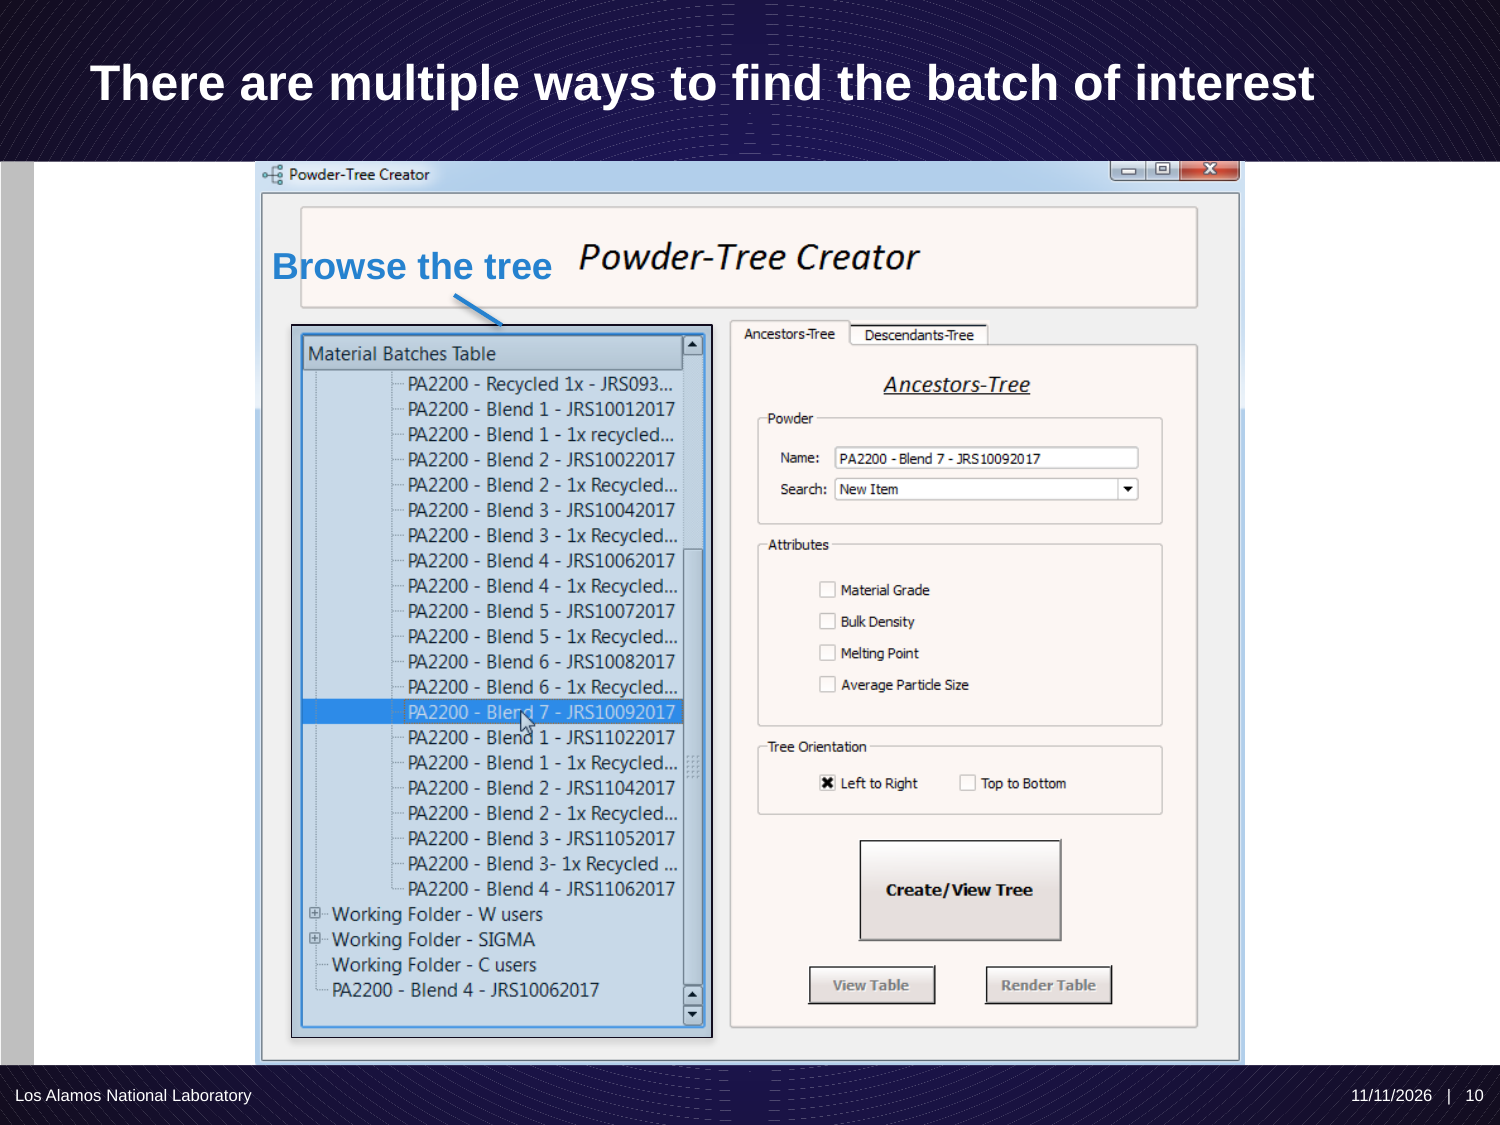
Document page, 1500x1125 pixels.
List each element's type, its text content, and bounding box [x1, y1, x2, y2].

text_box [0, 159, 36, 1067]
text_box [453, 294, 503, 326]
picture [255, 161, 1245, 1066]
footer Los Alamos National Laboratory [0, 1064, 544, 1125]
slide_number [1148, 1064, 1499, 1125]
title There are multiple ways to find the batch of interest [75, 0, 1425, 162]
